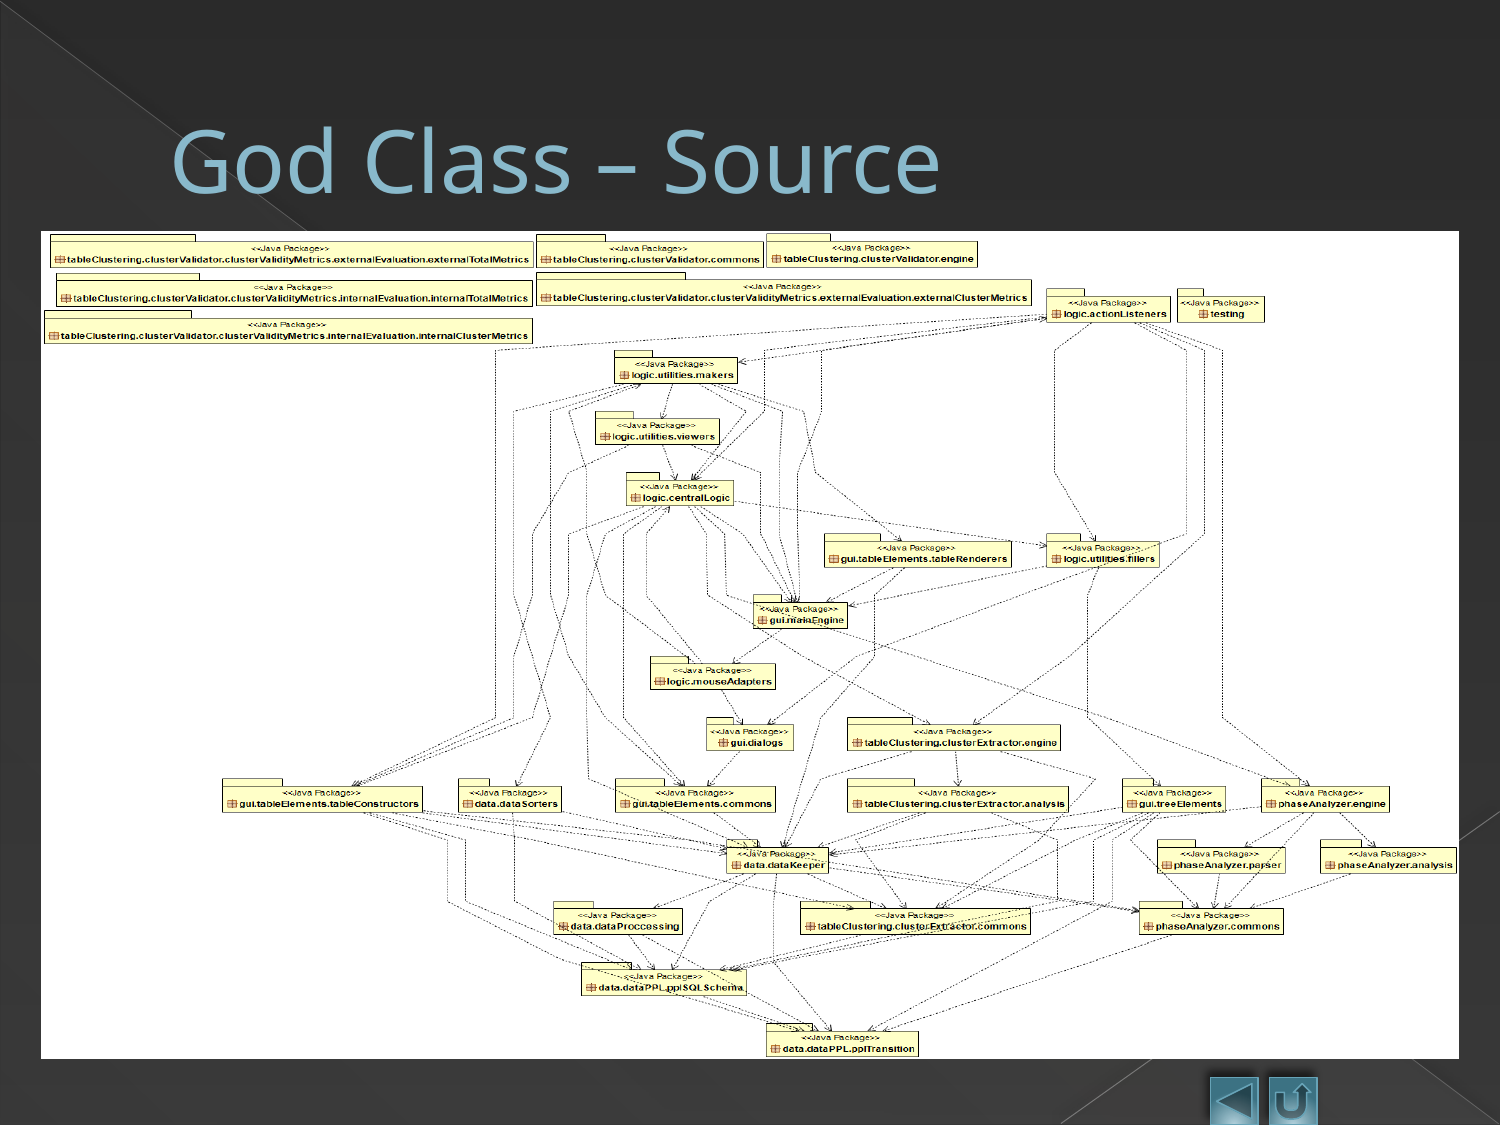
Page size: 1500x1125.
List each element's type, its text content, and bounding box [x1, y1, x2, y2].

picture [41, 231, 1459, 1059]
text_box [1269, 1077, 1318, 1125]
text_box [1210, 1077, 1259, 1125]
title God Class – Source [75, 43, 1425, 218]
